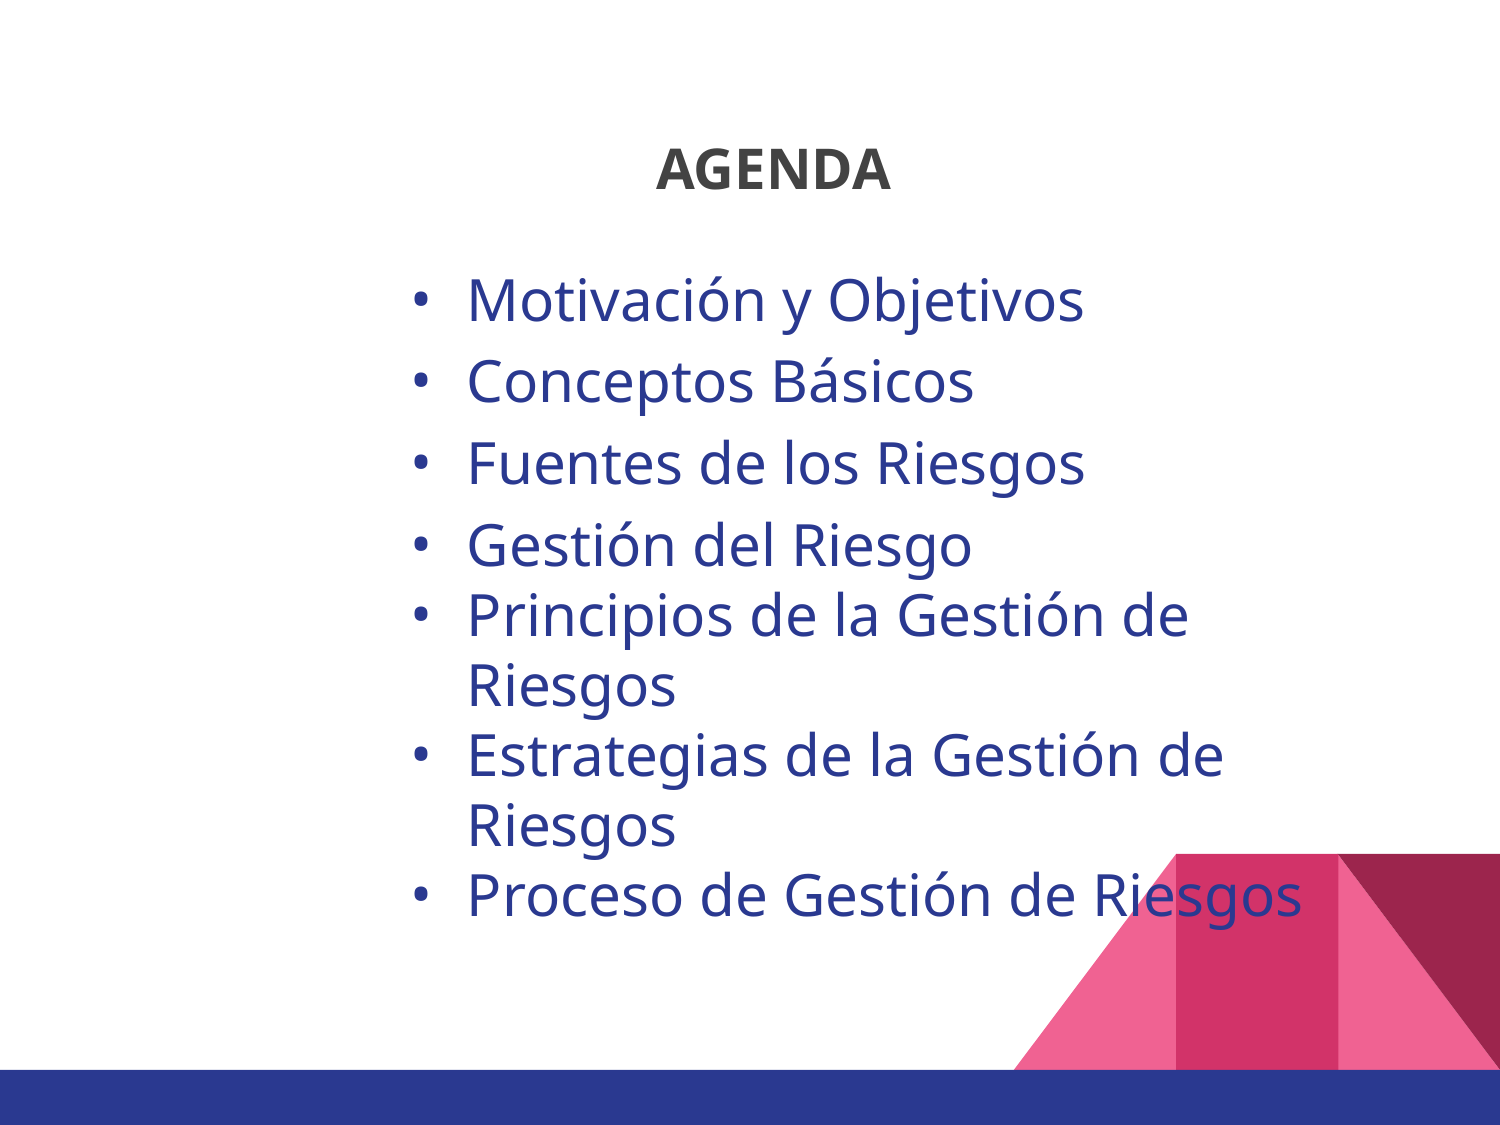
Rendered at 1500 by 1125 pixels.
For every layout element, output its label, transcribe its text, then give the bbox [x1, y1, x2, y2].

list Motivación y Objetivos Conceptos Básicos Fuentes de los Riesgos Gestión del Riesgo Principios de la Gestión de Riesgos Estrategias de la Gestión de Riesgos Proceso de Gestión de Riesgos [395, 255, 1366, 1118]
title AGENDA [596, 129, 951, 205]
